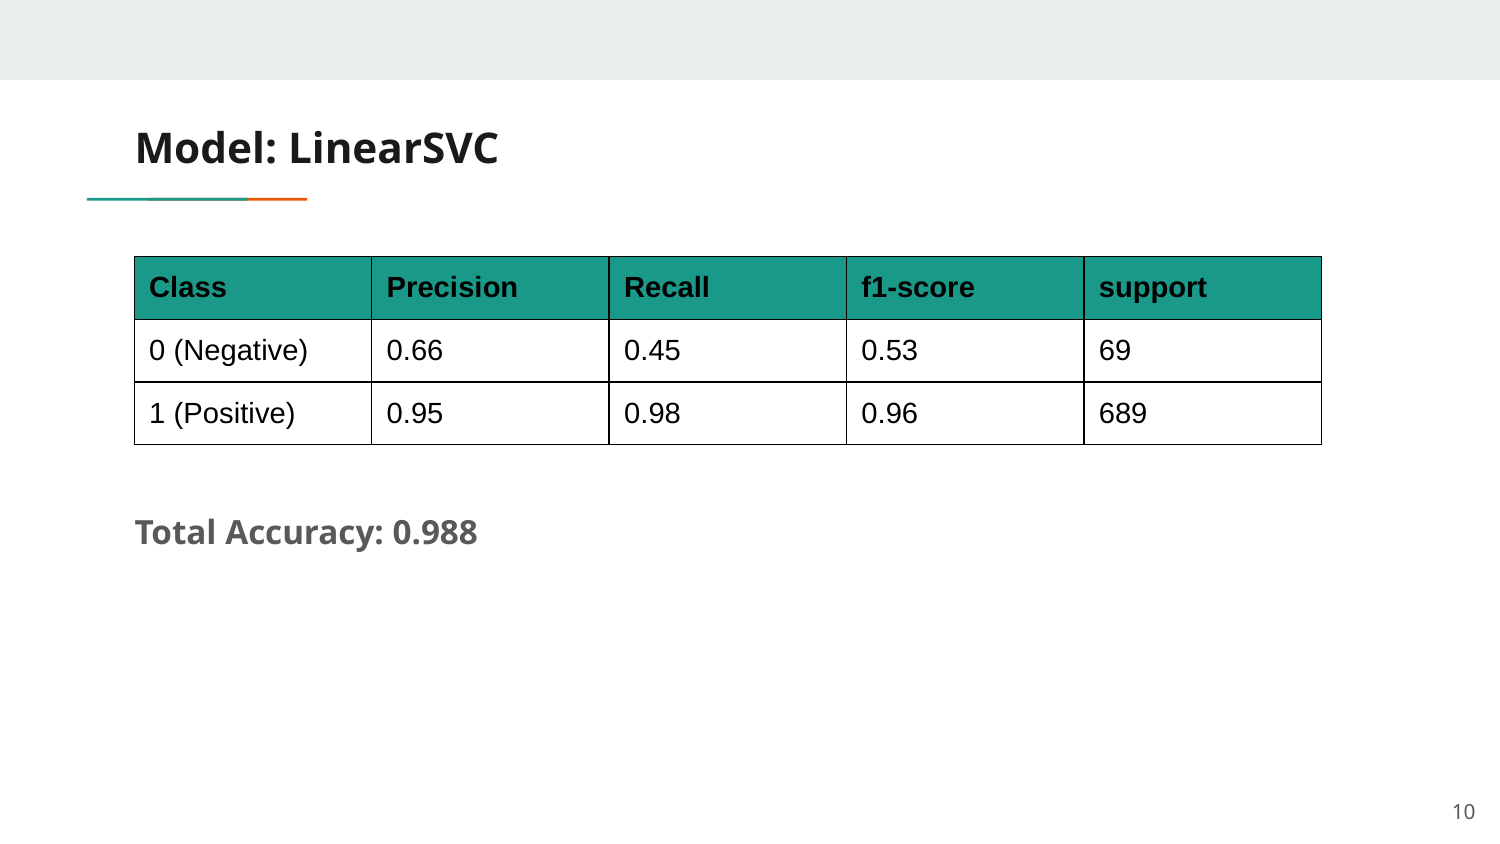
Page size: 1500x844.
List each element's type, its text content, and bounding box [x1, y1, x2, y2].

list Total Accuracy: 0.988 [119, 486, 512, 641]
table_header f1-score [847, 257, 1083, 319]
table_cell 69 [1085, 320, 1321, 381]
table_cell 0.98 [610, 383, 846, 444]
table_cell 0.95 [372, 383, 608, 444]
table_header Recall [610, 257, 846, 319]
table_cell 0.53 [847, 320, 1083, 381]
table_cell 0.66 [372, 320, 608, 381]
table_cell 0 (Negative) [135, 320, 371, 381]
table_header Precision [372, 257, 608, 319]
table_cell 689 [1085, 383, 1321, 444]
table_header Class [135, 257, 371, 319]
title Model: LinearSVC [119, 103, 1381, 192]
slide_number ‹#› [1400, 779, 1491, 844]
table_header support [1085, 257, 1321, 319]
table_cell 0.96 [847, 383, 1083, 444]
table_cell 1 (Positive) [135, 383, 371, 444]
table_cell 0.45 [610, 320, 846, 381]
